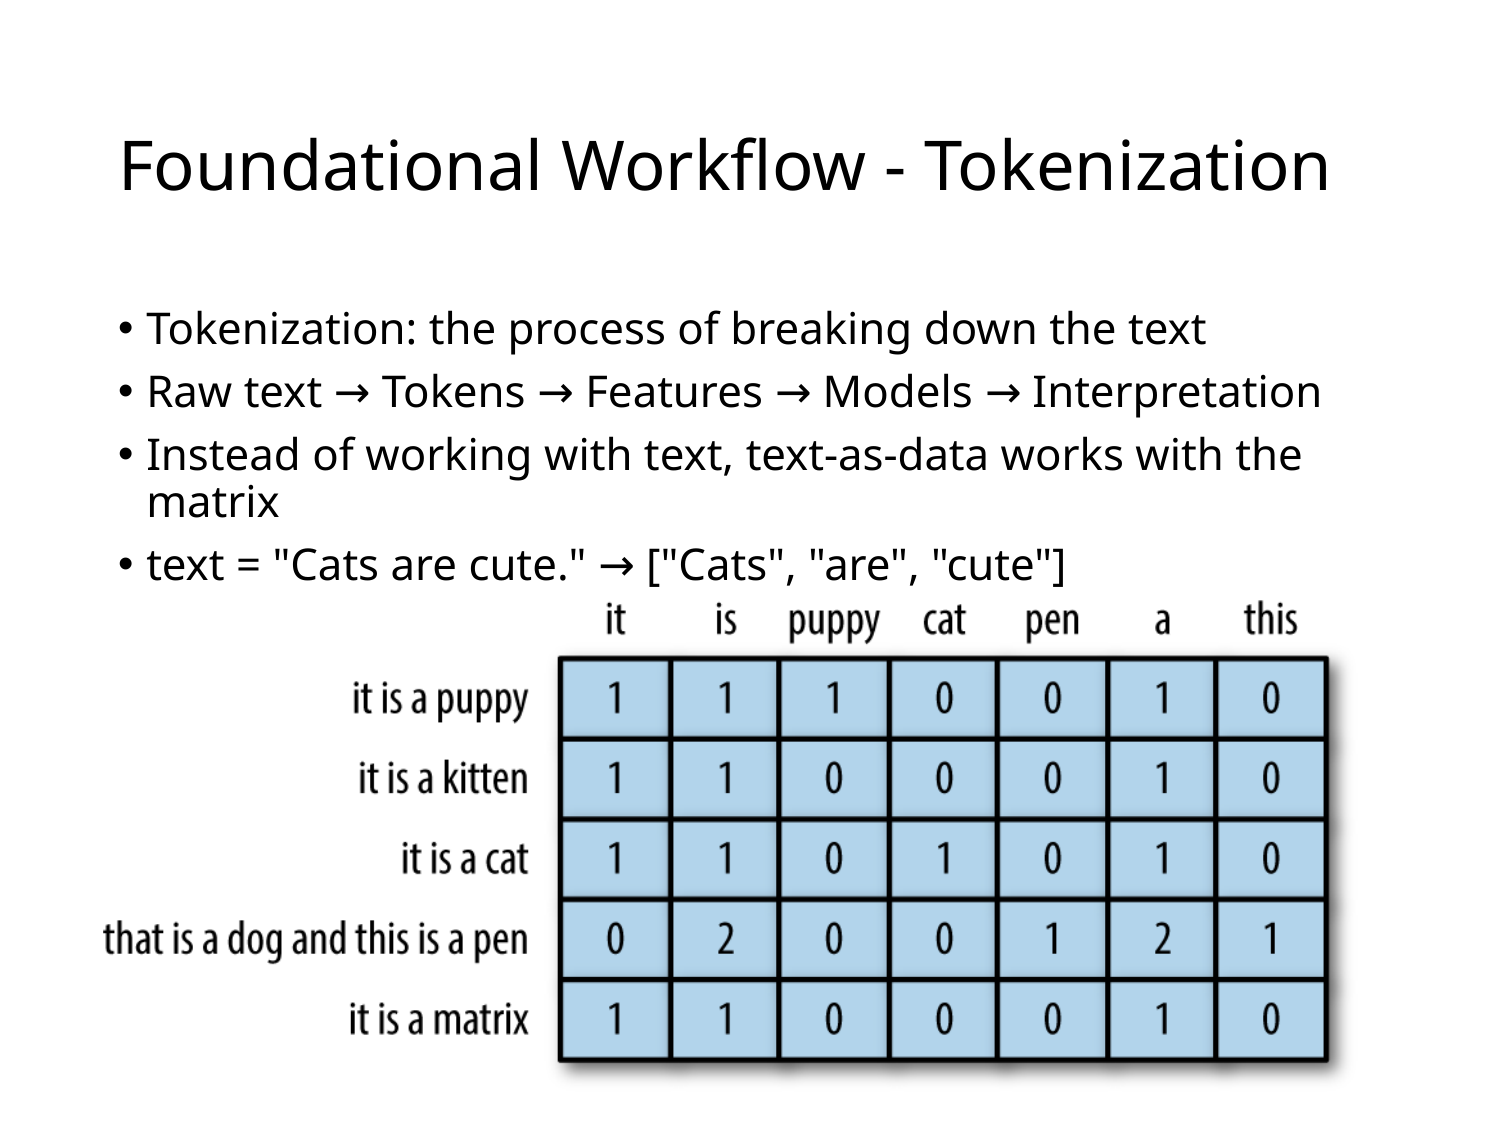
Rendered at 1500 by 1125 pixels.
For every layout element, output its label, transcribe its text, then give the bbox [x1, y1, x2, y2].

list Tokenization: the process of breaking down the text Raw text → Tokens → Features → Models → Interpretation Instead of working with text, text-as-data works with the matrix text = "Cats are cute." → ["Cats", "are", "cute"] [103, 299, 1397, 1014]
title Foundational Workflow - Tokenization [103, 59, 1397, 278]
picture [102, 593, 1361, 1095]
